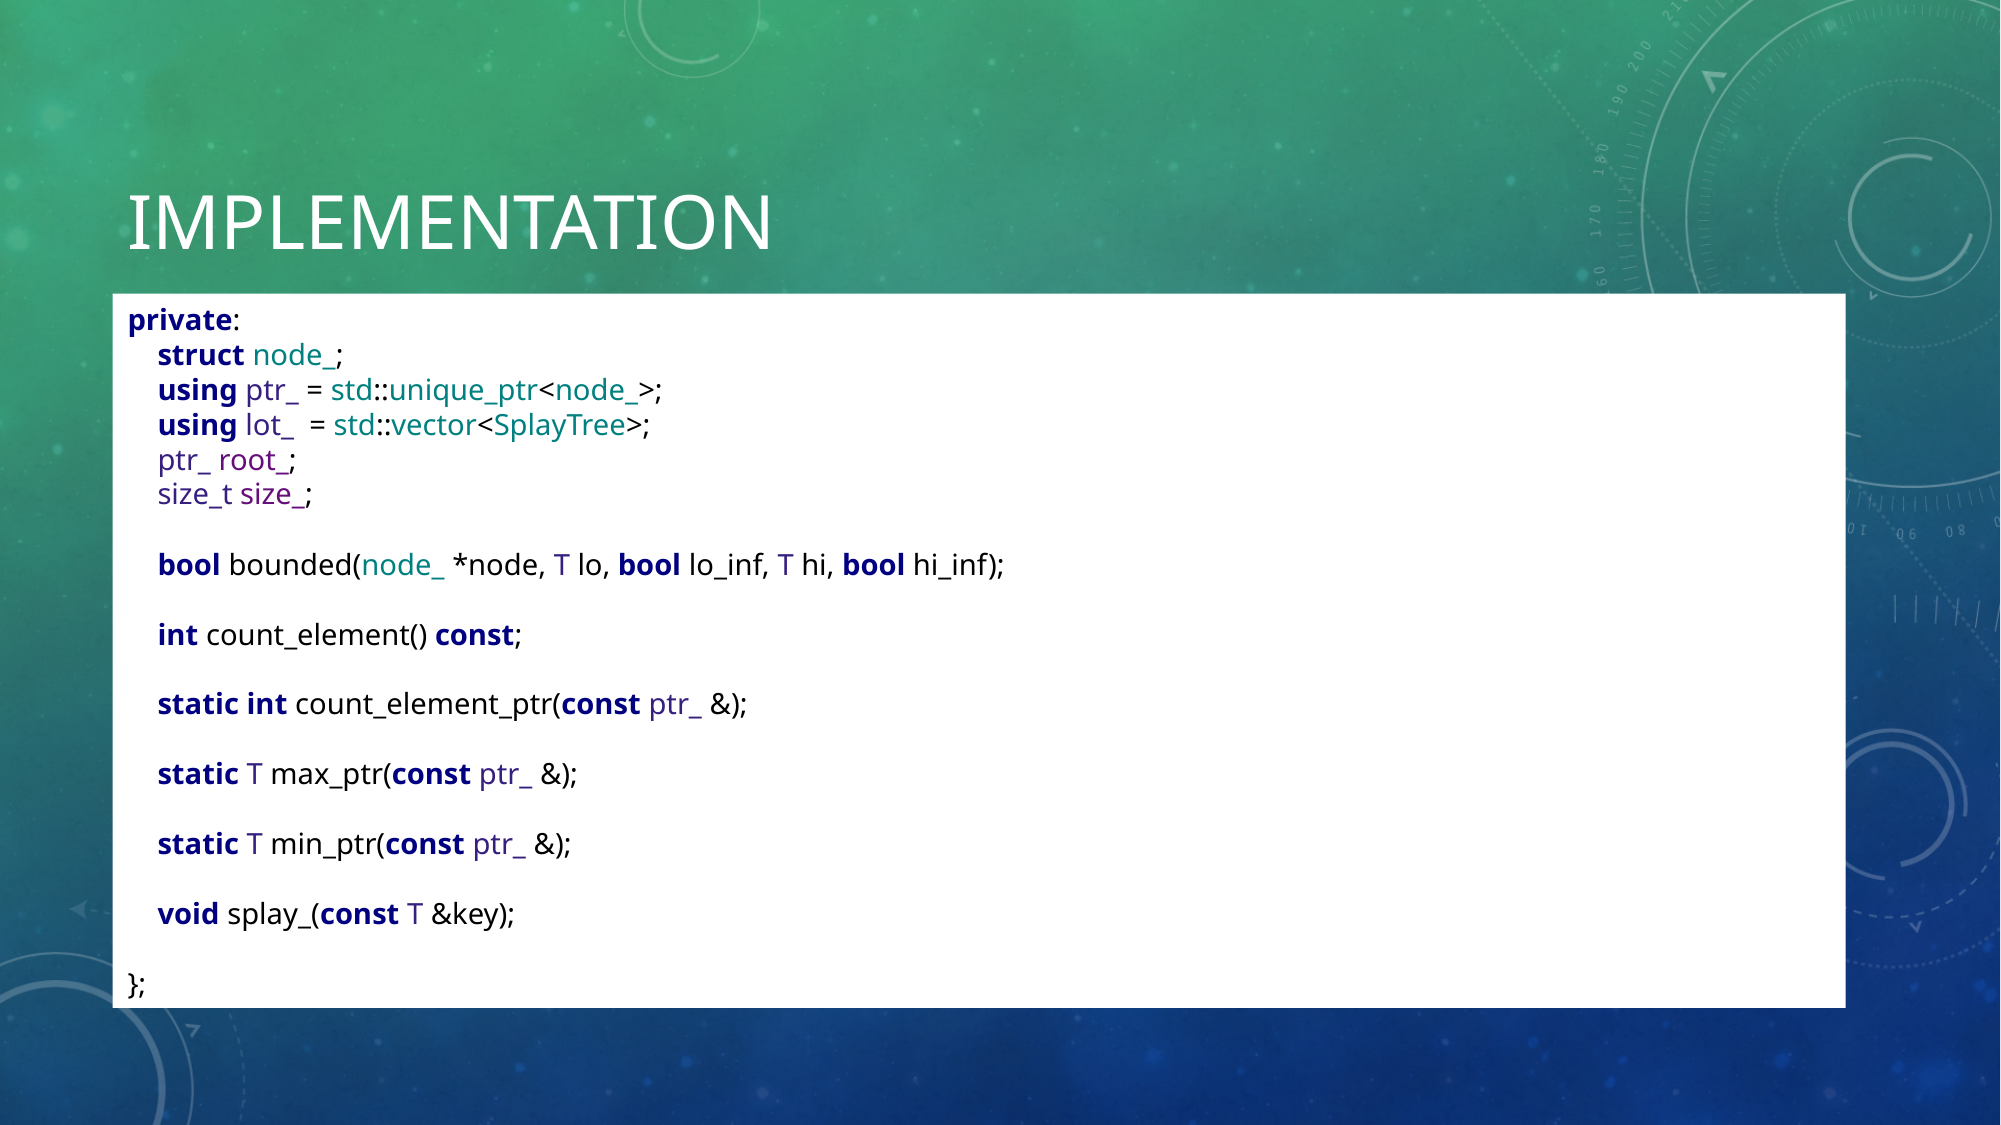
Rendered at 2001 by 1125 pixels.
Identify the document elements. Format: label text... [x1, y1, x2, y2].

picture [0, 0, 2001, 1125]
title IMPLEMENTATION [112, 99, 1775, 293]
list private: struct node_; using ptr_ = std::unique_ptr<node_>; using lot_ = std::vector<SplayTree>; ptr_ root_; size_t size_; bool bounded(node_ *node, T lo, bool lo_inf, T hi, bool hi_inf); int count_element() const; static int count_element_ptr(const ptr_ &); static T max_ptr(const ptr_ &); static T min_ptr(const ptr_ &); void splay_(const T &key); }; [112, 293, 1846, 1008]
